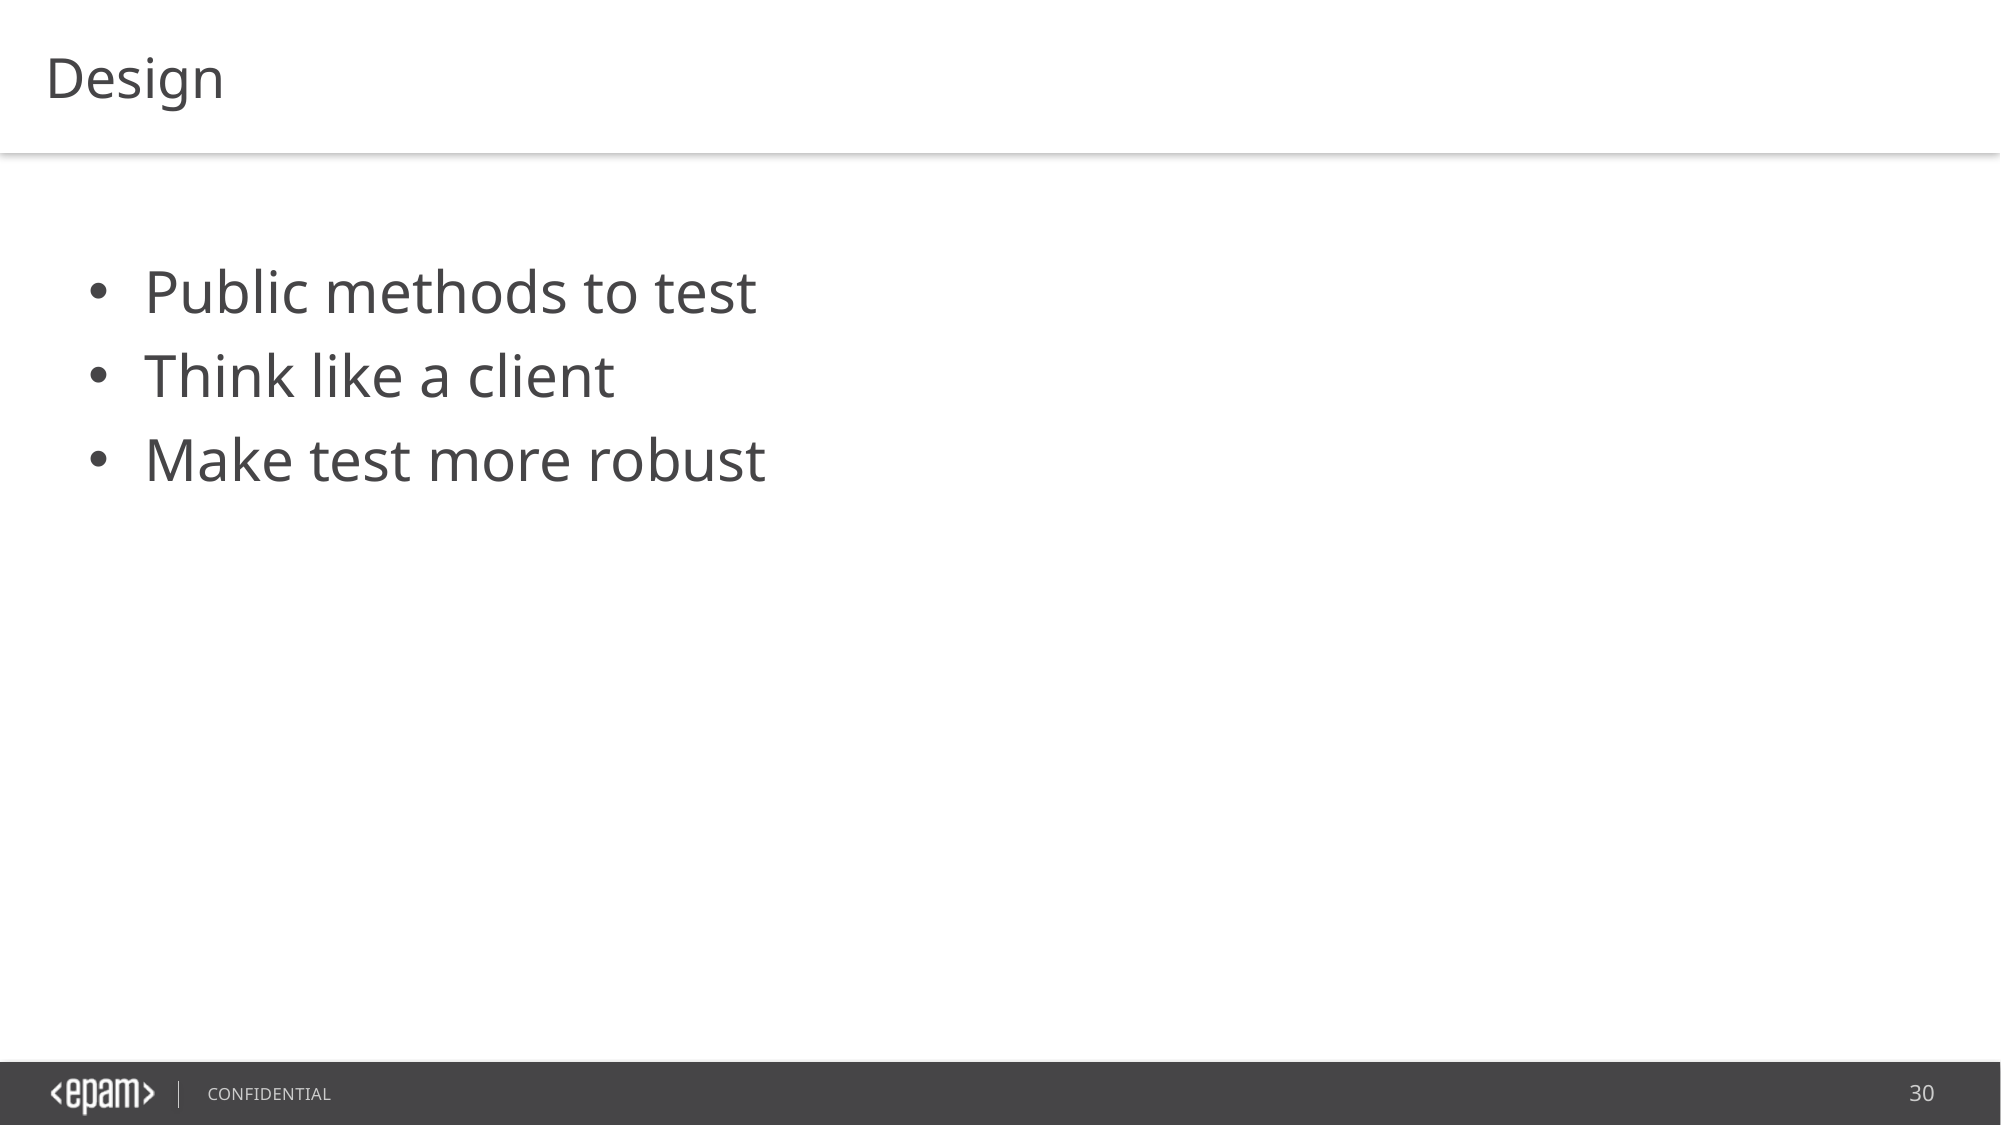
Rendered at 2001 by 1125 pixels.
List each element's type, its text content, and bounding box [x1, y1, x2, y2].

list Public methods to test Think like a client Make test more robust [77, 235, 1901, 976]
picture [50, 1078, 155, 1116]
list Design [0, 0, 2000, 153]
